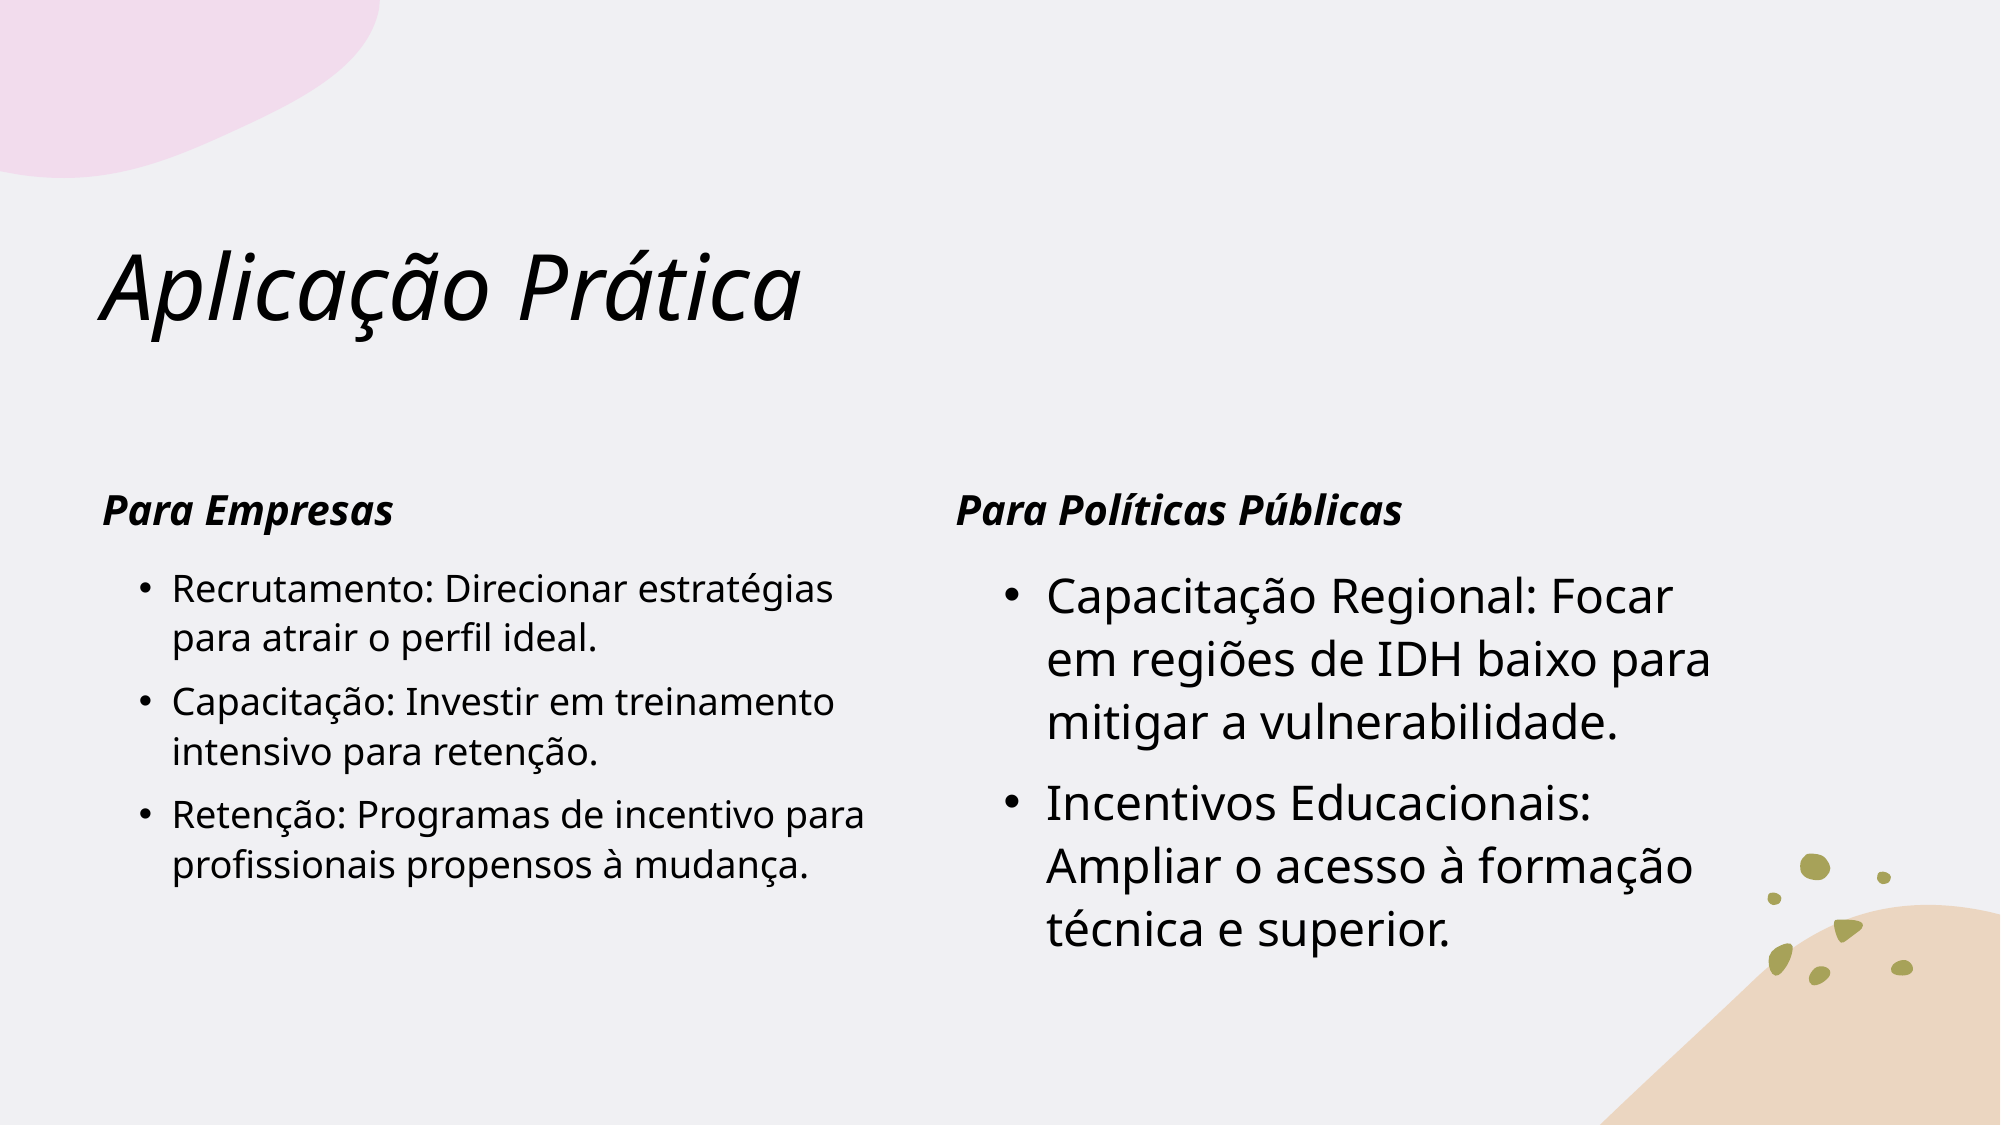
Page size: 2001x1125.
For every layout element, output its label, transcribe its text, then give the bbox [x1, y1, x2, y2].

list Para Políticas Públicas [940, 413, 1740, 542]
list Recrutamento: Direcionar estratégias para atrair o perfil ideal. Capacitação: Investir em treinamento intensivo para retenção. Retenção: Programas de incentivo para profissionais propensos à mudança. [86, 552, 882, 987]
list Capacitação Regional: Focar em regiões de IDH baixo para mitigar a vulnerabilidade. Incentivos Educacionais: Ampliar o acesso à formação técnica e superior. [940, 552, 1740, 987]
list Para Empresas [86, 413, 882, 542]
title Aplicação Prática [86, 129, 1740, 347]
